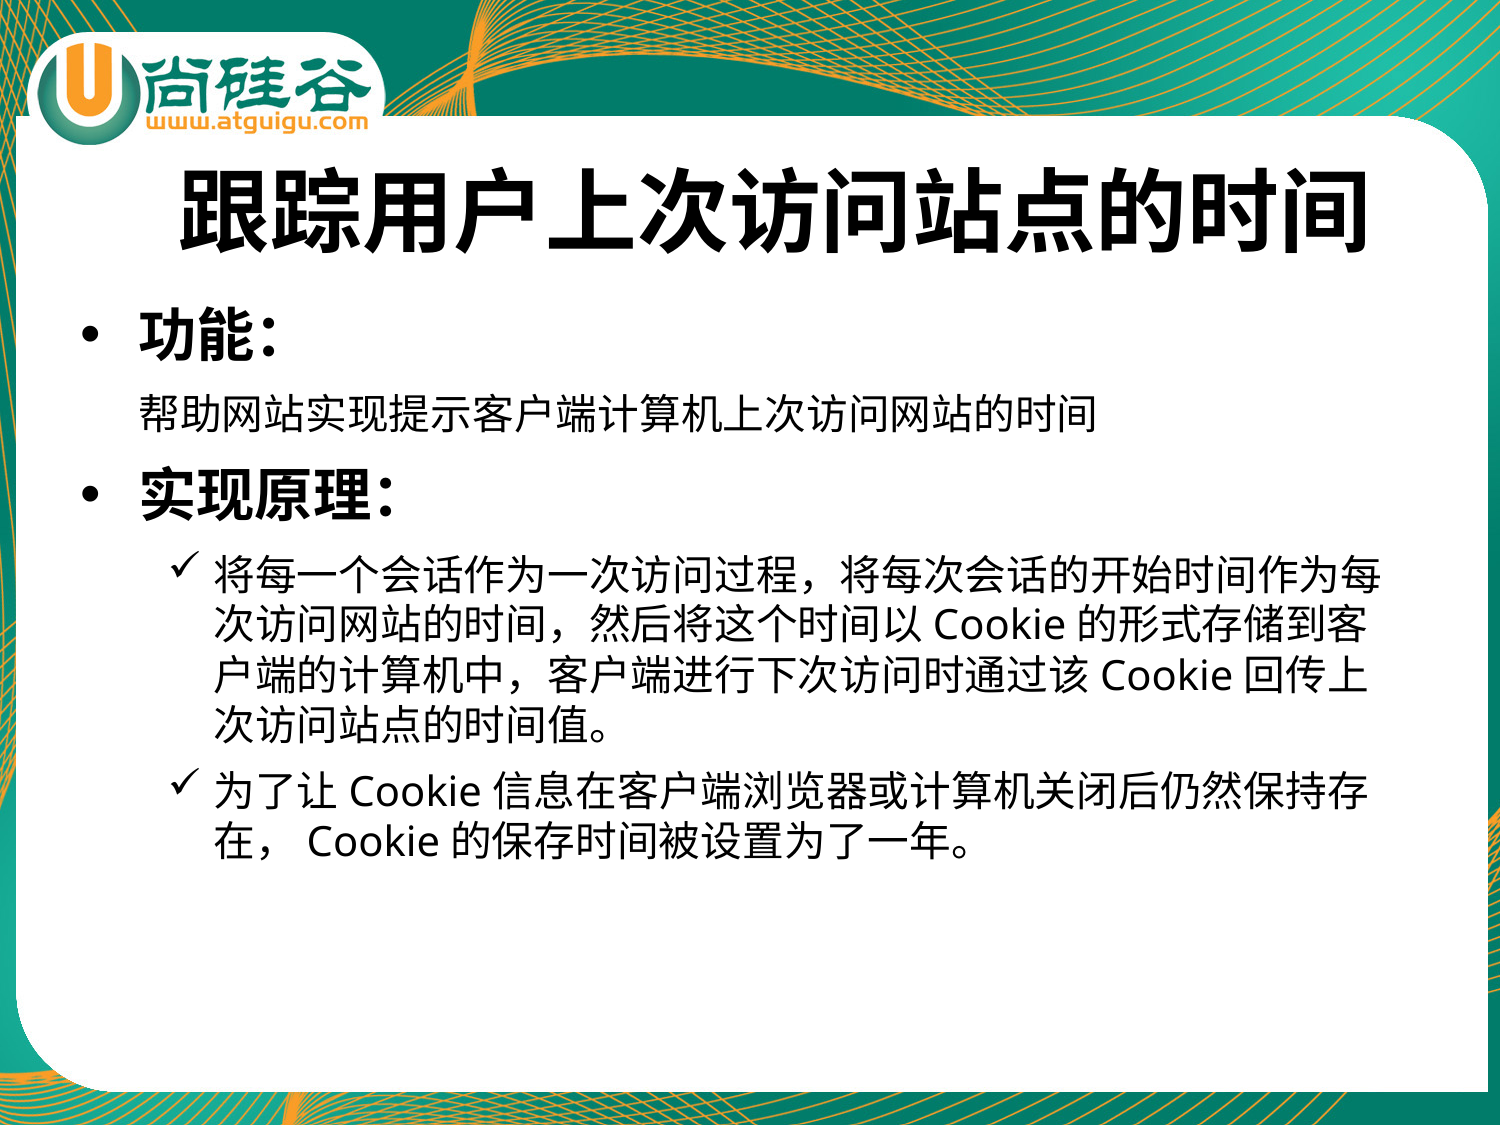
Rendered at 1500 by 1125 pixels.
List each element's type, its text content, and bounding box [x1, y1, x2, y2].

picture [0, 0, 1500, 1125]
list 功能： 帮助网站实现提示客户端计算机上次访问网站的时间 实现原理： 将每一个会话作为一次访问过程，将每次会话的开始时间作为每次访问网站的时间，然后将这个时间以Cookie的形式存储到客户端的计算机中，客户端进行下次访问时通过该Cookie回传上次访问站点的时间值。 为了让Cookie信息在客户端浏览器或计算机关闭后仍然保持存在，Cookie的保存时间被设置为了一年。 [64, 290, 1400, 941]
title 跟踪用户上次访问站点的时间 [100, 138, 1451, 279]
